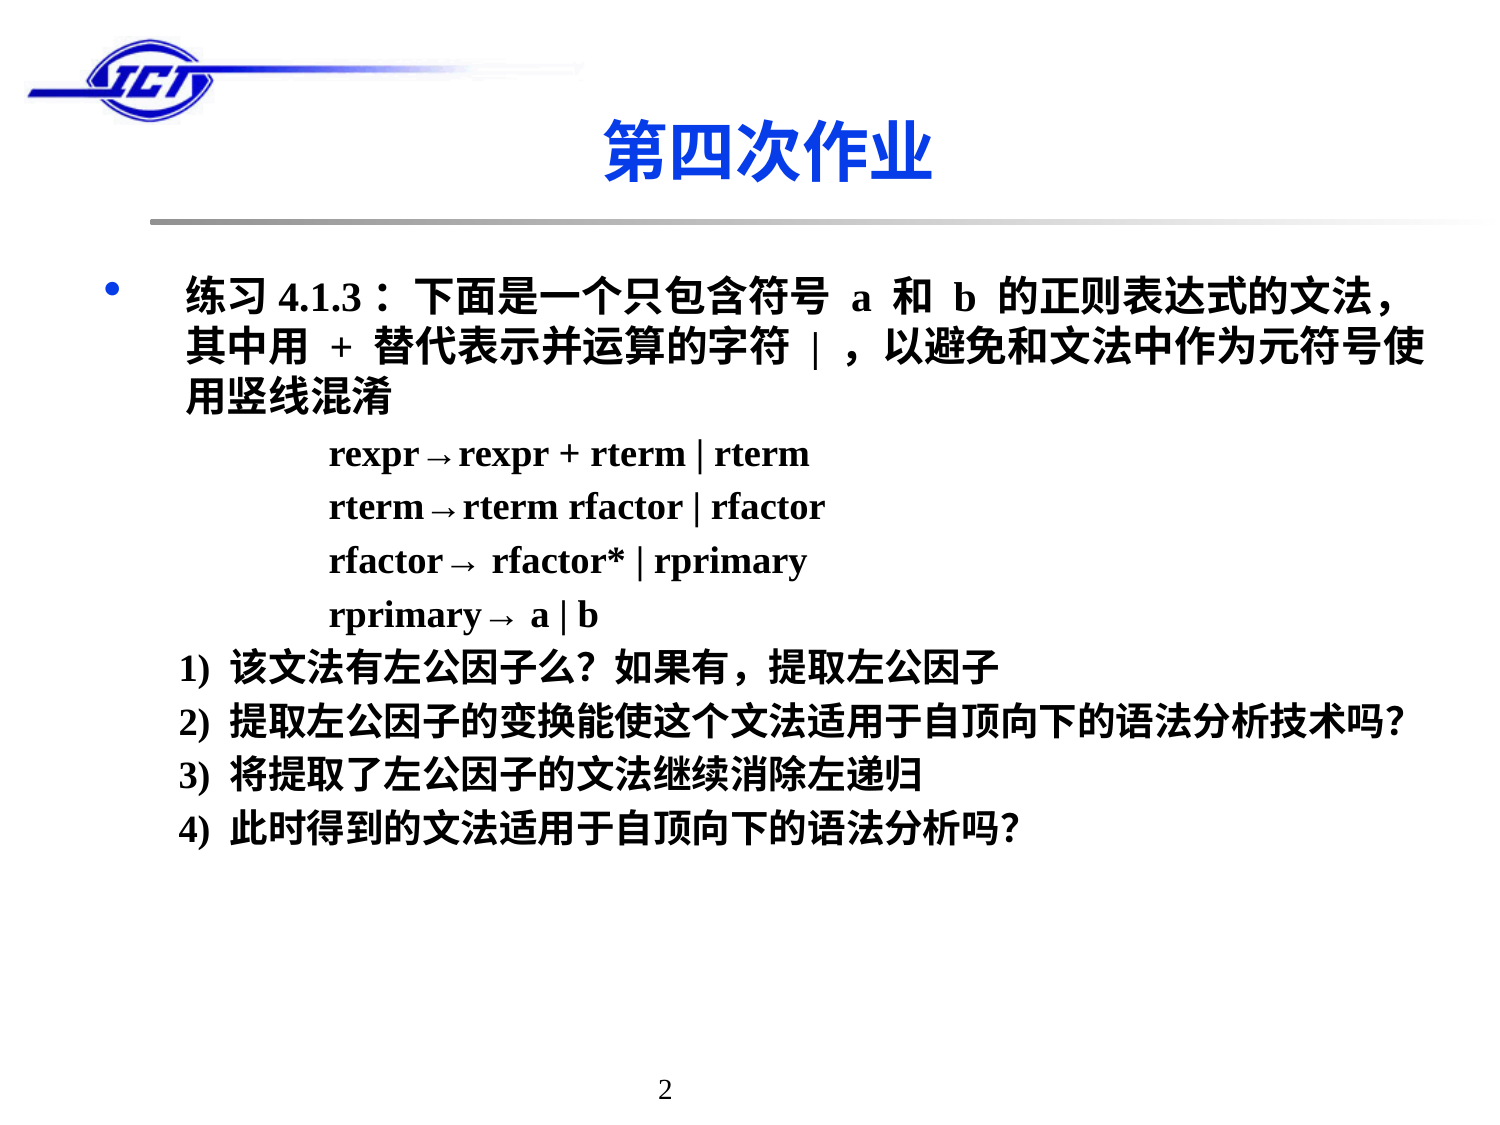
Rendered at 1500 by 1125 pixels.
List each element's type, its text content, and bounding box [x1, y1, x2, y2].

title 第四次作业 [149, 74, 1388, 226]
picture [24, 36, 600, 125]
list 练习4.1.3：下面是一个只包含符号 a 和 b 的正则表达式的文法，其中用 + 替代表示并运算的字符 | ，以避免和文法中作为元符号使用竖线混淆 rexpr→rexpr + rterm | rterm rterm→rterm rfactor | rfactor rfactor→ rfactor* | rprimary rprimary→ a | b 1) 该文法有左公因子么？如果有，提取左公因子 2) 提取左公因子的变换能使这个文法适用于自顶向下的语法分析技术吗？ 3) 将提取了左公因子的文法继续消除左递归 4) 此时得到的文法适用于自顶向下的语法分析吗？ [88, 262, 1446, 1063]
